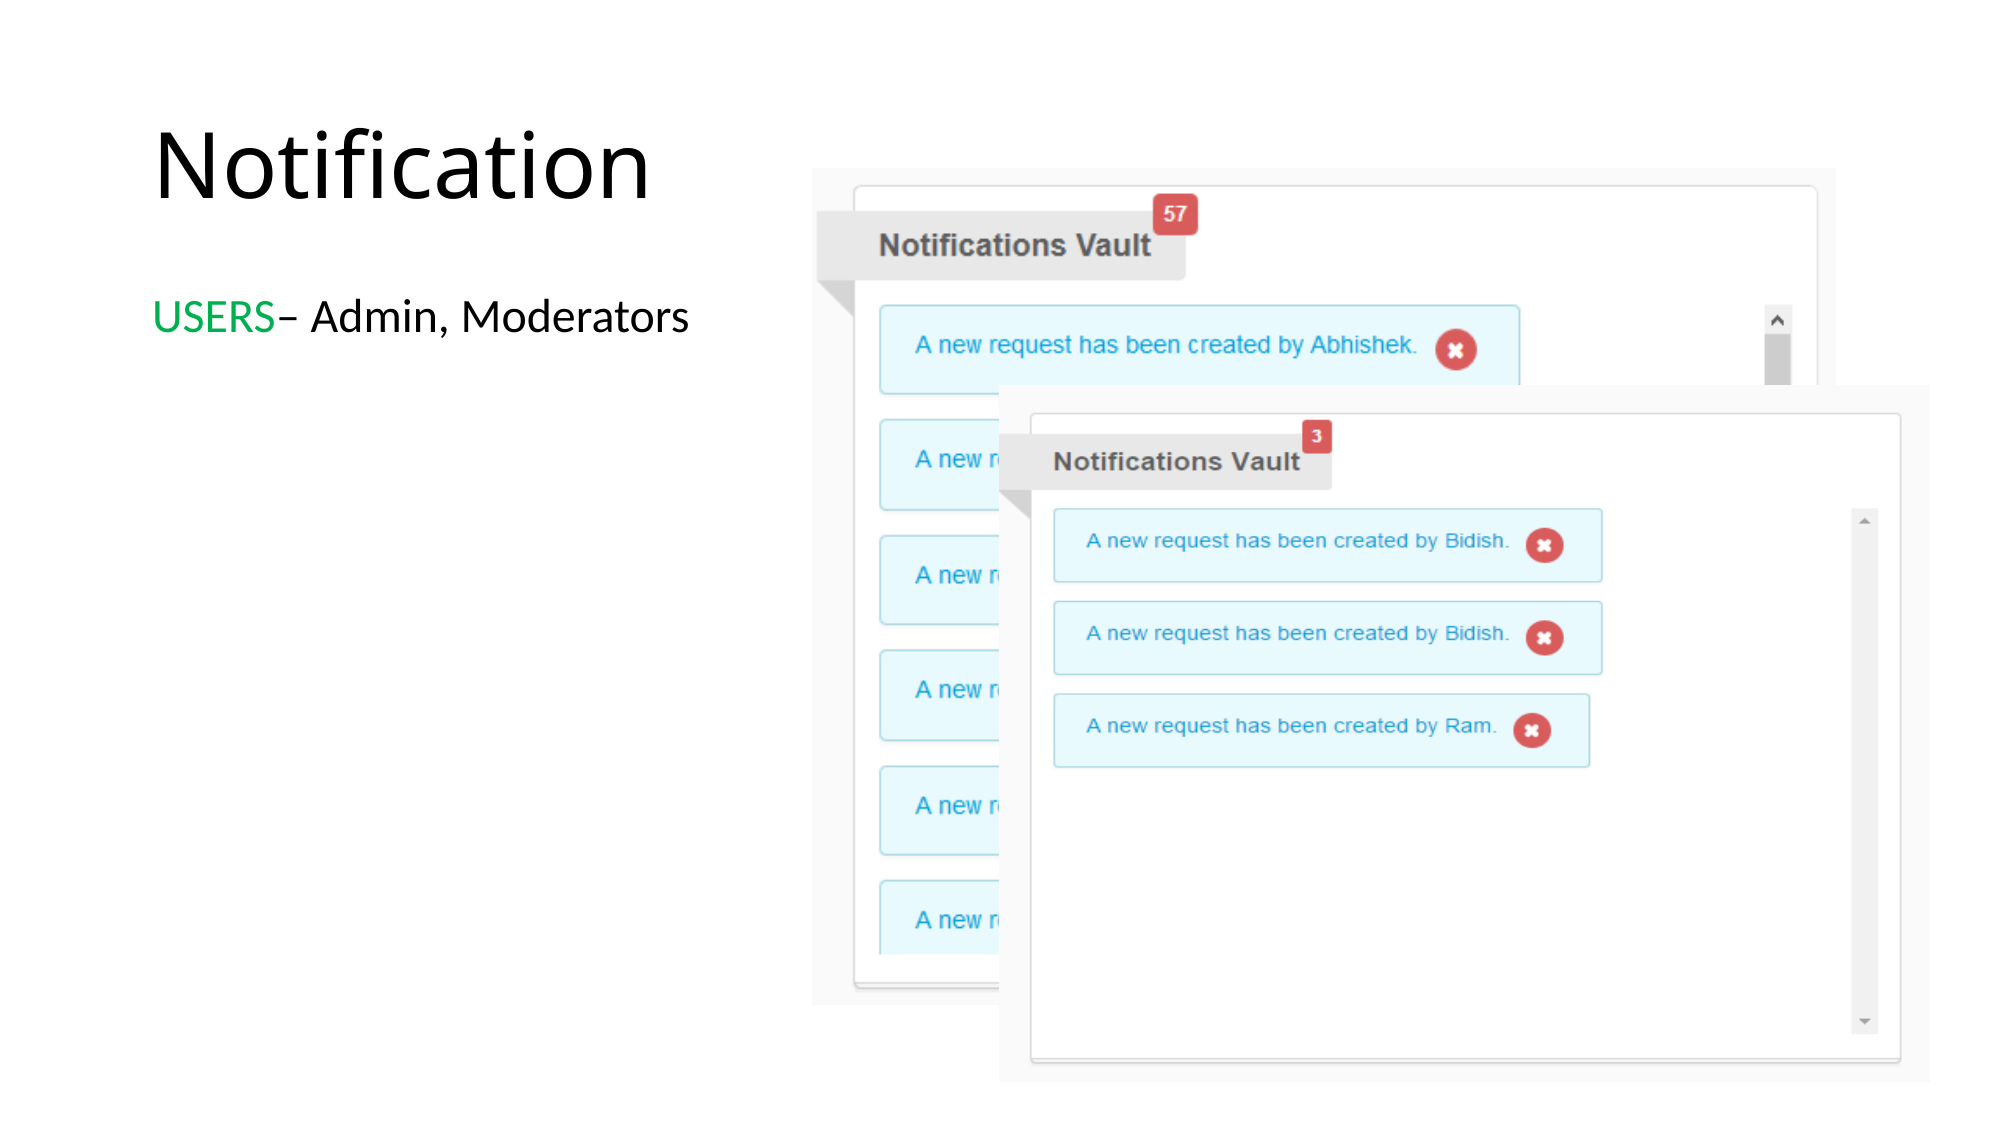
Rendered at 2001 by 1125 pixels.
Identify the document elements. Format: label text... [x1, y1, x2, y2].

text_box USERS– Admin, Moderators [137, 277, 812, 465]
picture [812, 168, 1930, 1082]
title Notification [137, 59, 1863, 278]
